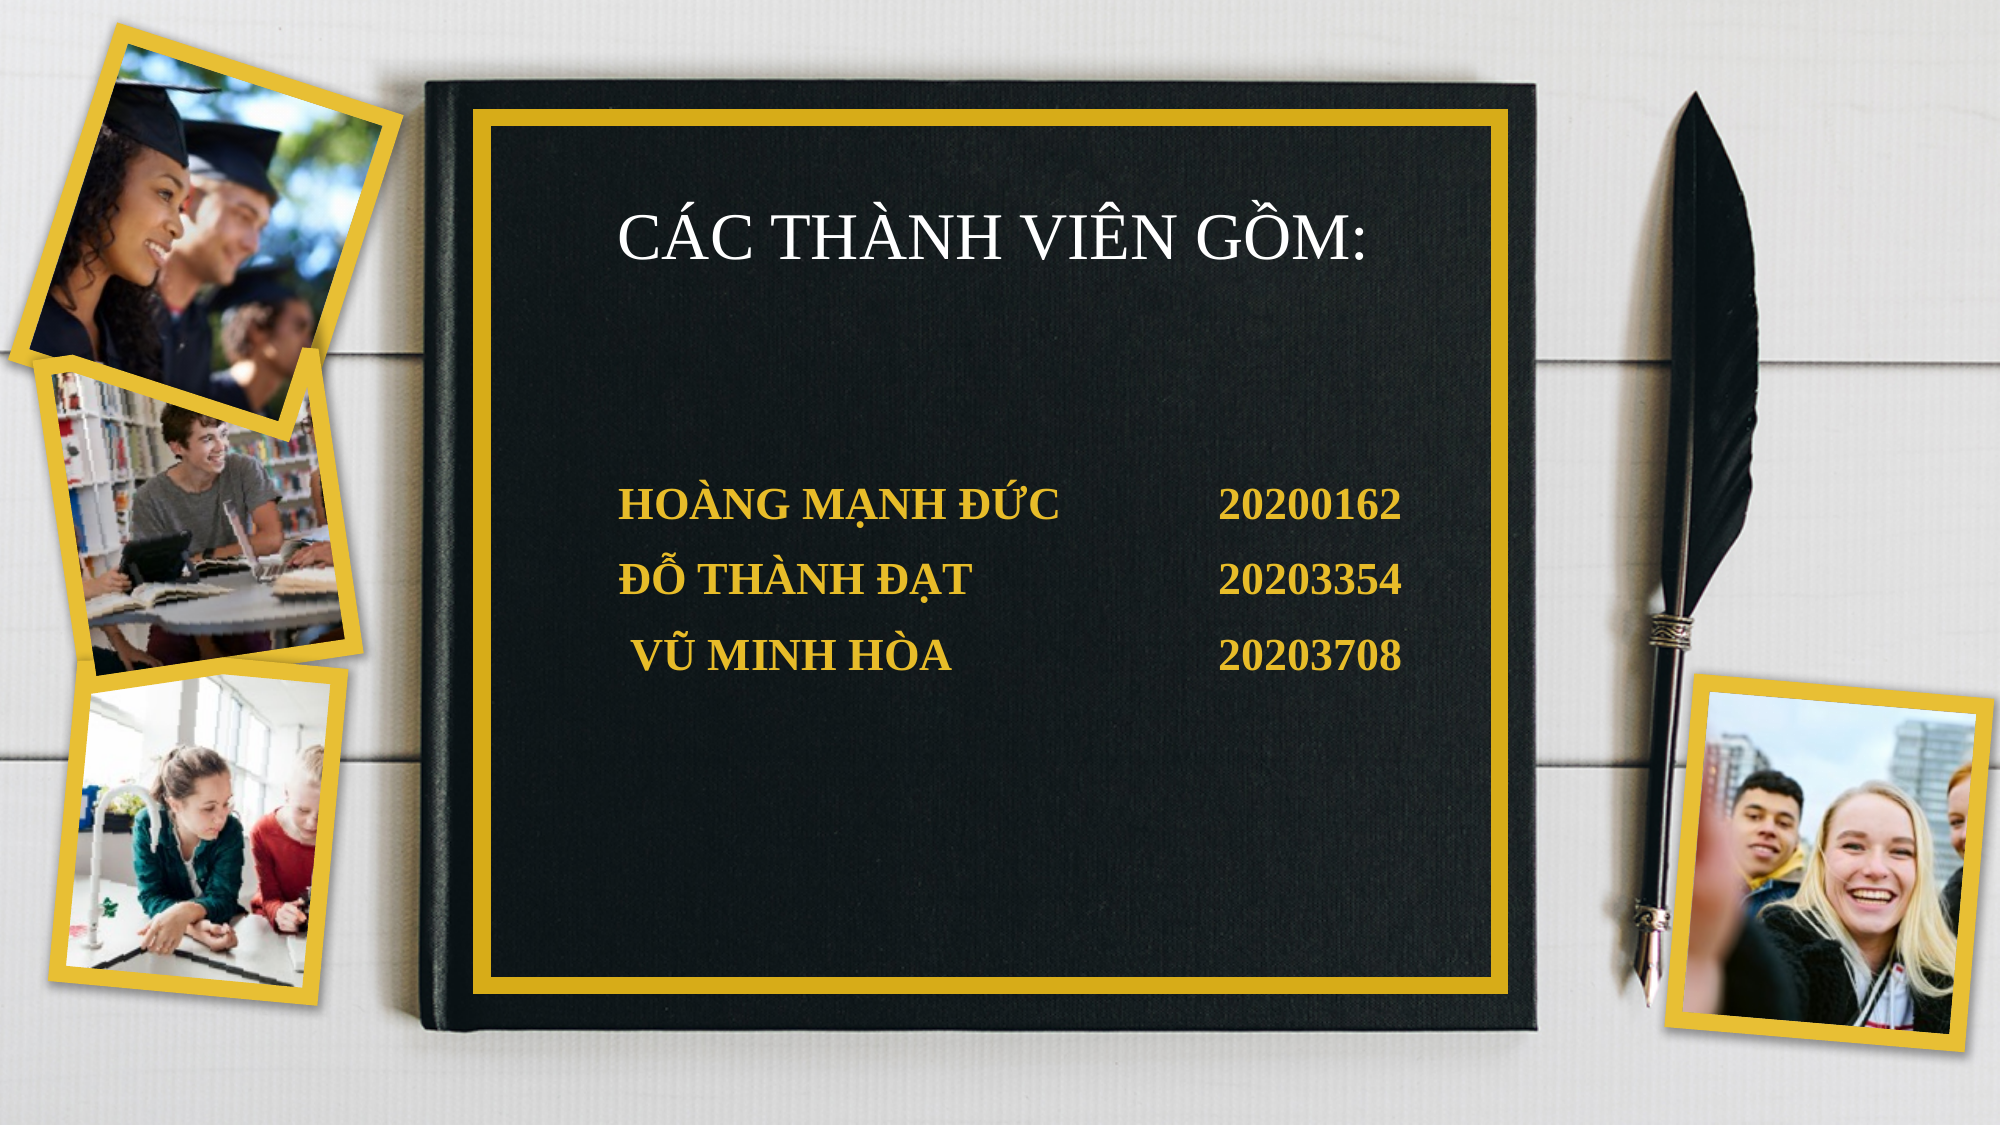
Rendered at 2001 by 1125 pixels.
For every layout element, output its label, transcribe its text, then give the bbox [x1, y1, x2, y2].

list HOÀNG MẠNH ĐỨC 20200162 ĐỖ THÀNH ĐẠT 20203354 VŨ MINH HÒA 20203708 [552, 426, 1469, 727]
picture [0, 0, 2000, 1125]
title CÁC THÀNH VIÊN GỒM: [535, 128, 1452, 347]
